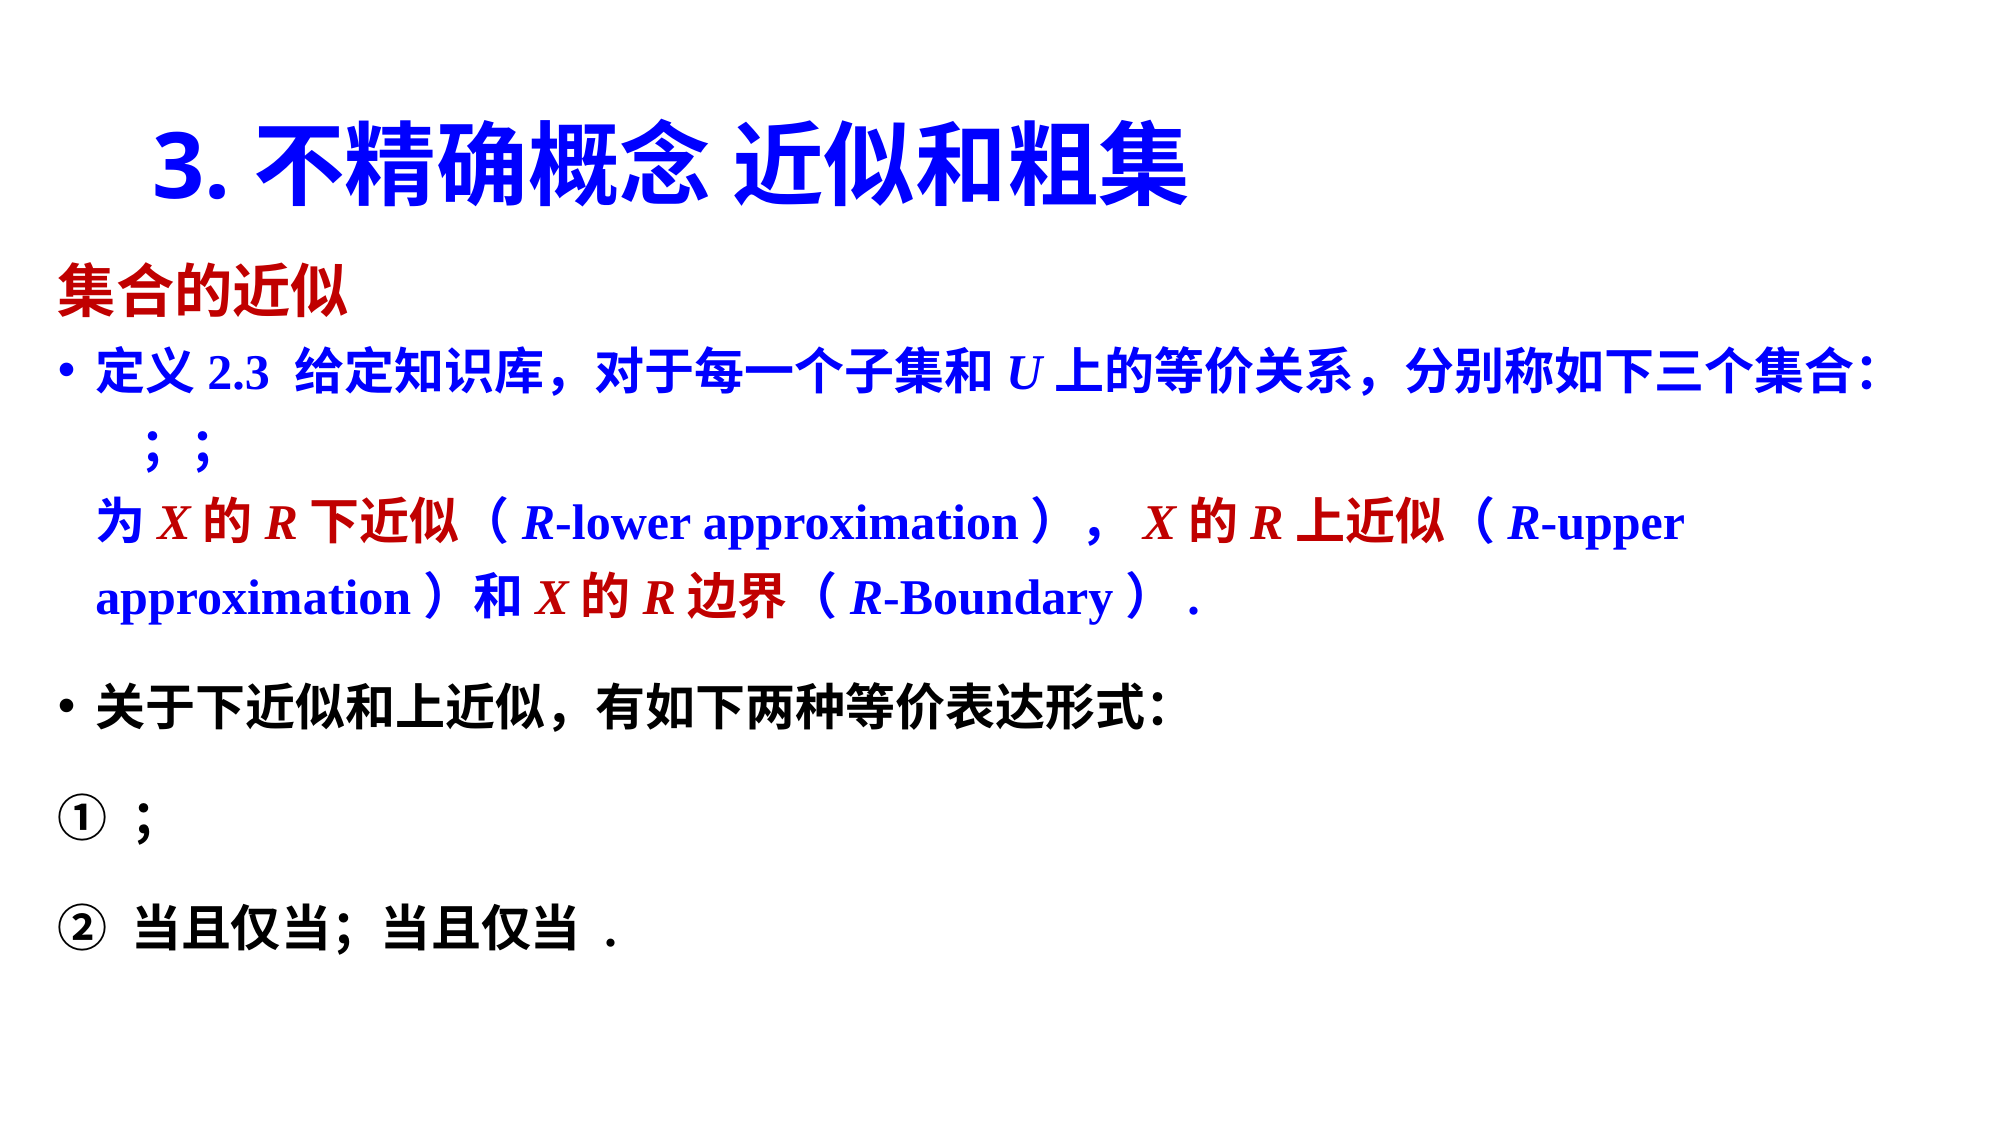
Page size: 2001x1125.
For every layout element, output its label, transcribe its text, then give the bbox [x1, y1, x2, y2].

title 3.不精确概念 近似和粗集 [137, 59, 1863, 278]
